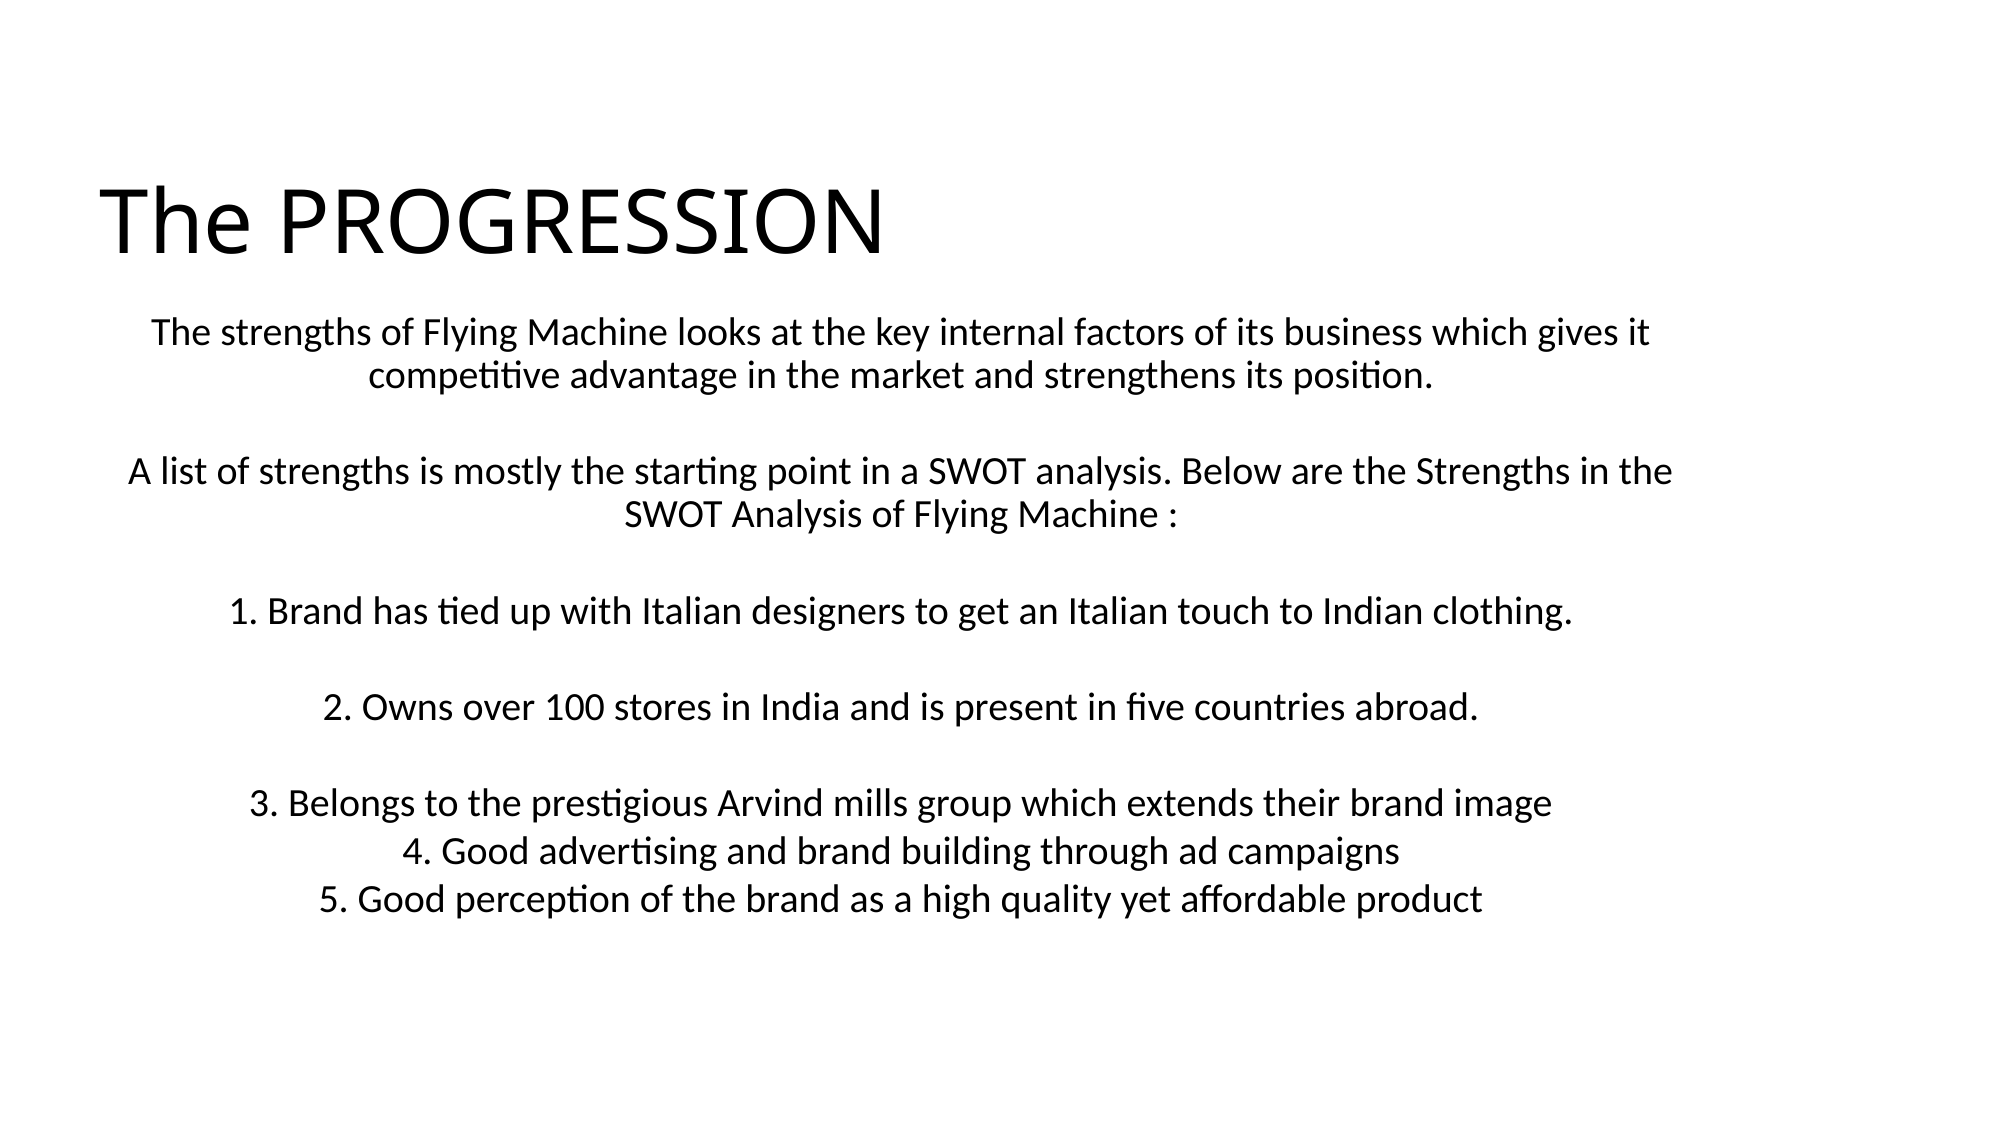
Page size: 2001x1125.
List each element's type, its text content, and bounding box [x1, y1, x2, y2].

title The PROGRESSION [66, 86, 923, 280]
subtitle The strengths of Flying Machine looks at the key internal factors of its business which gives it competitive advantage in the market and strengthens its position. A list of strengths is mostly the starting point in a SWOT analysis. Below are the Strengths in the SWOT Analysis of Flying Machine : 1. Brand has tied up with Italian designers to get an Italian touch to Indian clothing. 2. Owns over 100 stores in India and is present in five countries abroad. 3. Belongs to the prestigious Arvind mills group which extends their brand image 4. Good advertising and brand building through ad campaigns 5. Good perception of the brand as a high quality yet affordable product [80, 303, 1724, 930]
